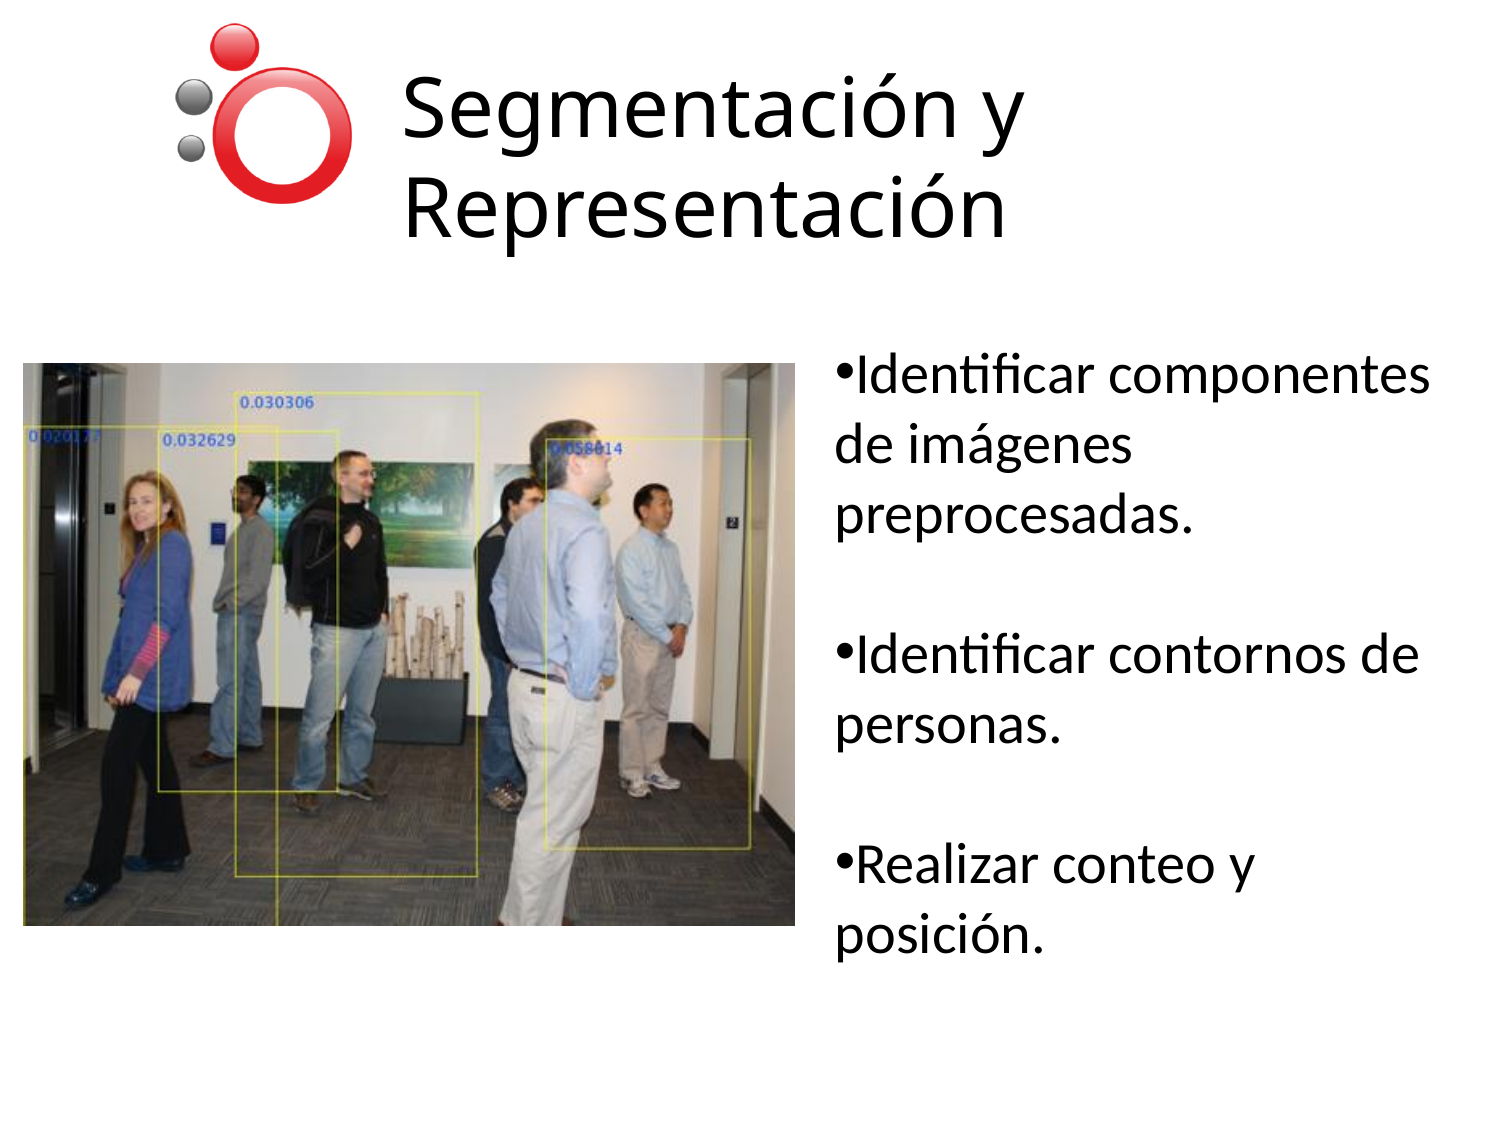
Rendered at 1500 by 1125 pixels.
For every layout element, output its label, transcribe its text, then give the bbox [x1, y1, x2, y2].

picture [175, 23, 352, 204]
picture [23, 363, 796, 927]
text_box Identificar componentes de imágenes preprocesadas. Identificar contornos de personas. Realizar conteo y posición. [820, 328, 1465, 973]
text_box Segmentación y Representación [386, 46, 1266, 262]
